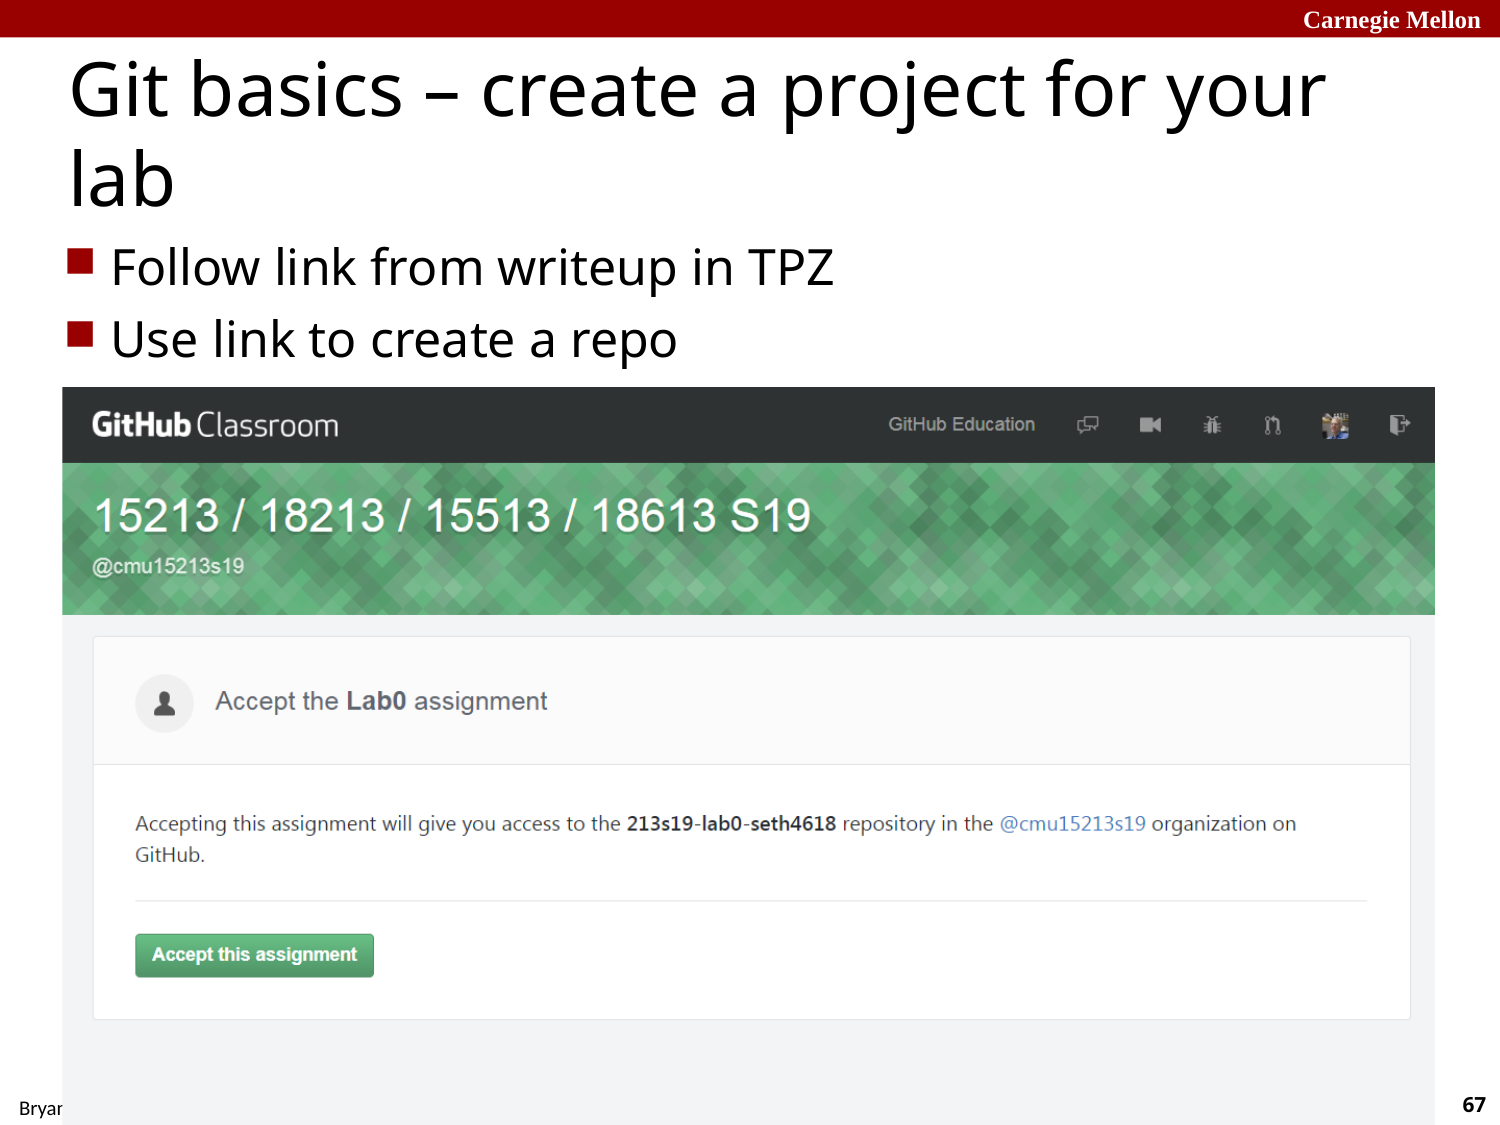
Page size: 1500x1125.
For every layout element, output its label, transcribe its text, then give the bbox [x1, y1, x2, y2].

title Git basics – create a project for your lab [62, 41, 1438, 222]
picture [62, 387, 1436, 1125]
list Follow link from writeup in TPZ Use link to create a repo Clone to your local machine Commit often! [62, 228, 1438, 389]
